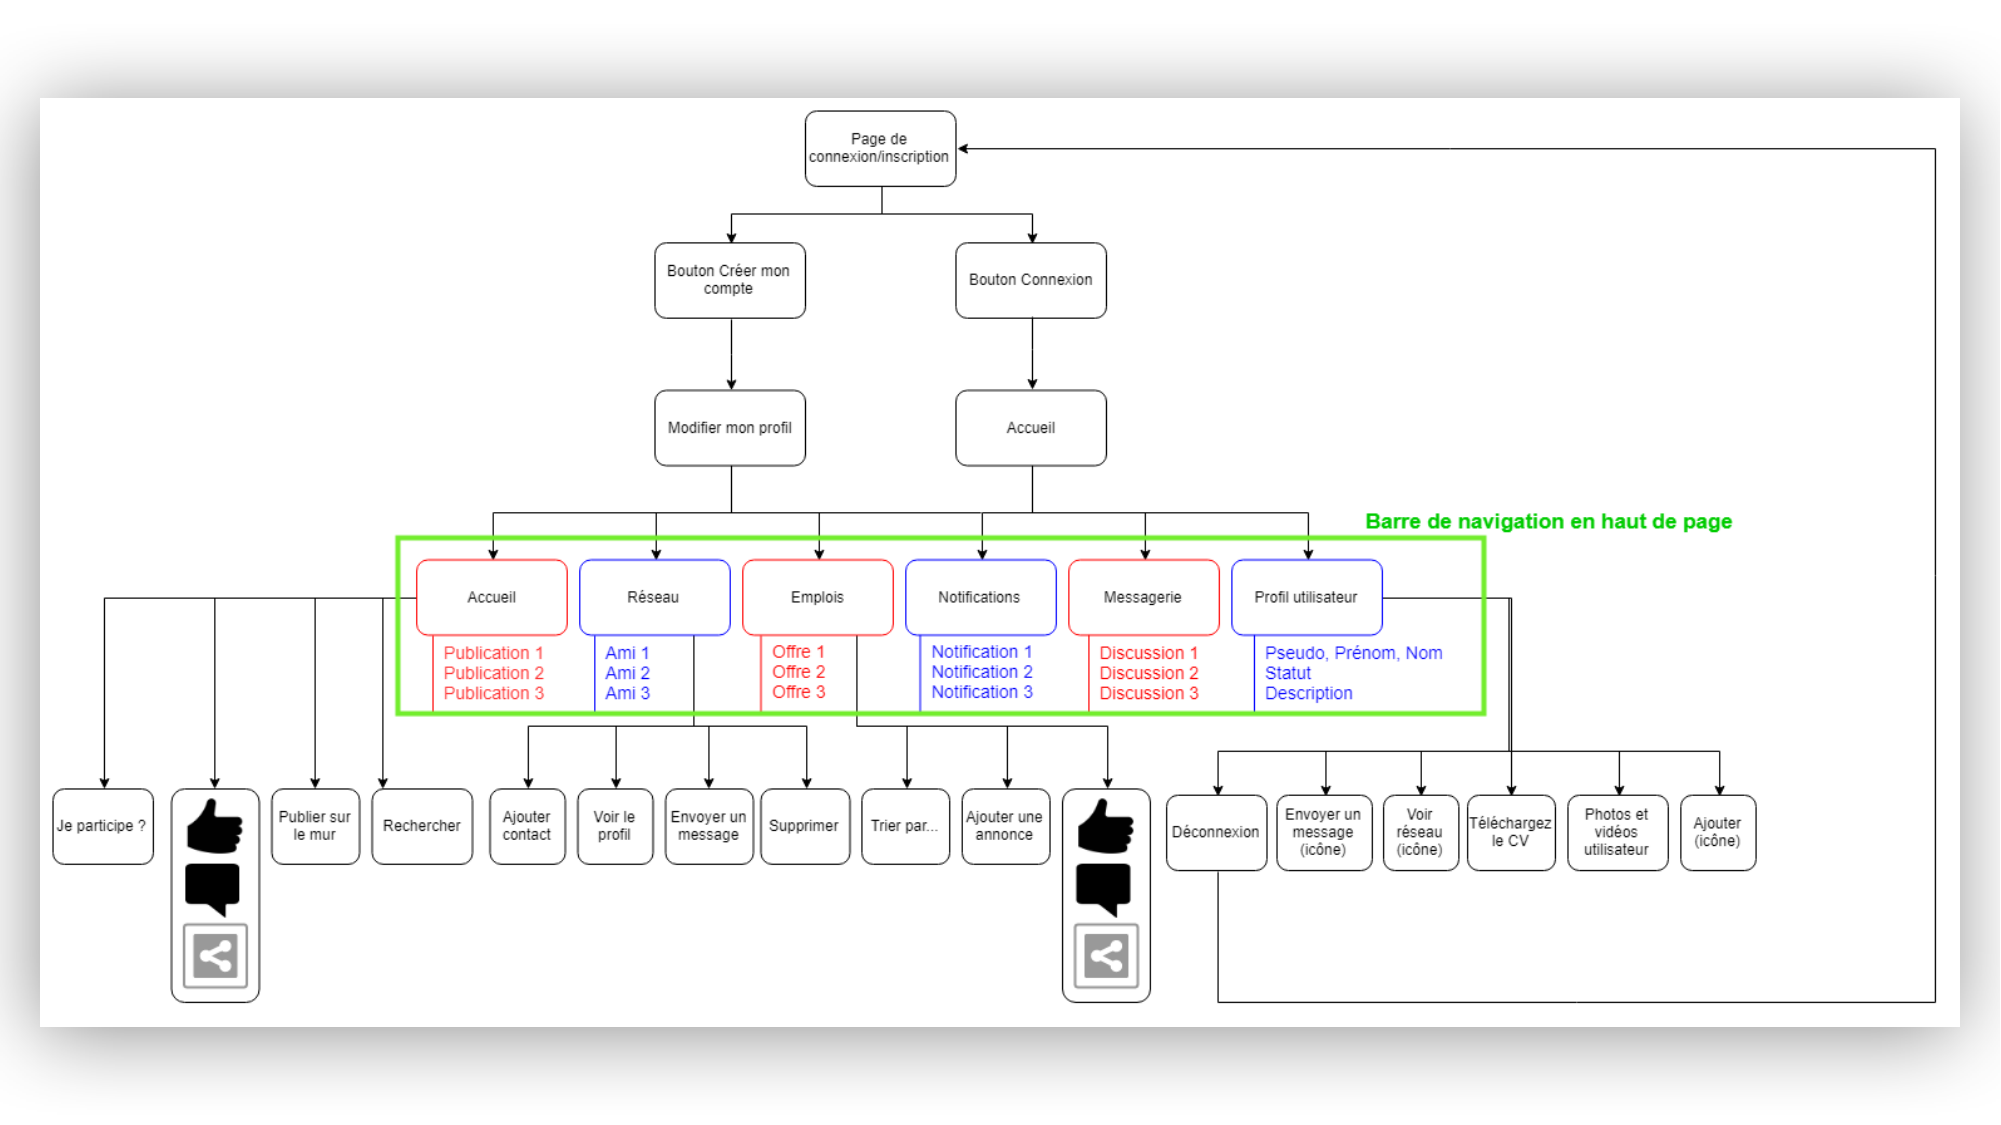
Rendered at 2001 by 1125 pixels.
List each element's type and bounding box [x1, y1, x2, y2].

list [39, 98, 1961, 1027]
